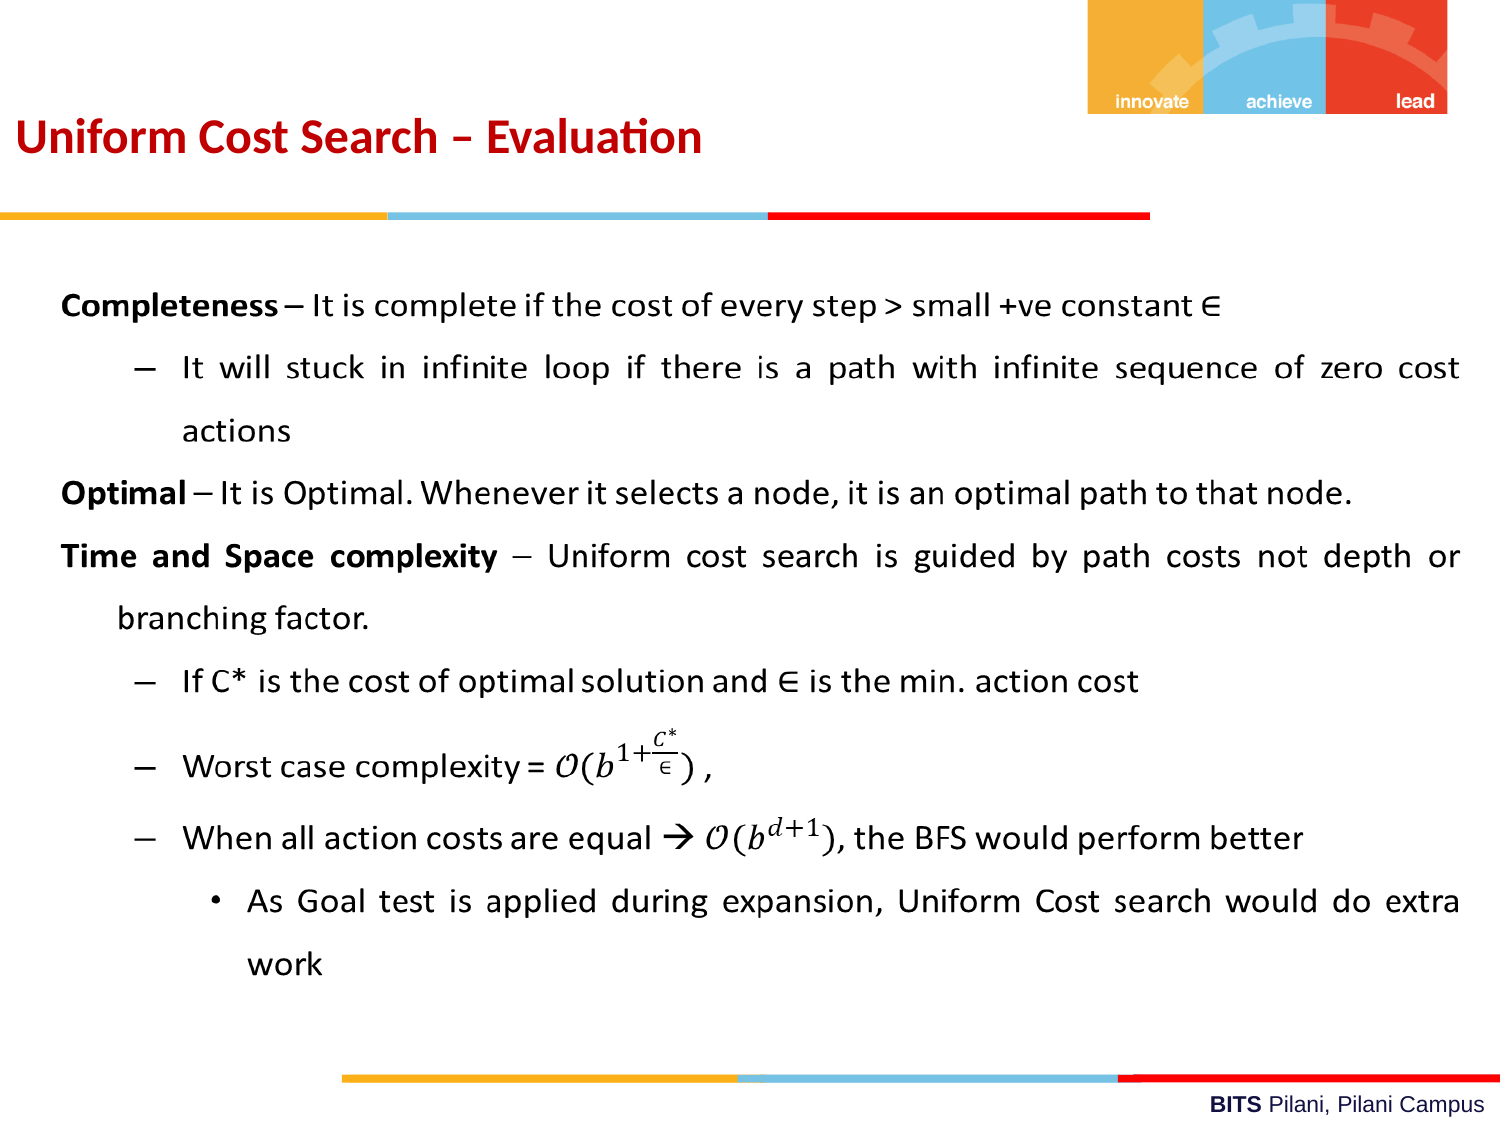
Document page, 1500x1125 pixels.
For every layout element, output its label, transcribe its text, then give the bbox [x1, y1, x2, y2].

picture [1087, 0, 1448, 114]
title Uniform Cost Search – Evaluation [0, 24, 1220, 243]
list [37, 262, 1482, 1005]
